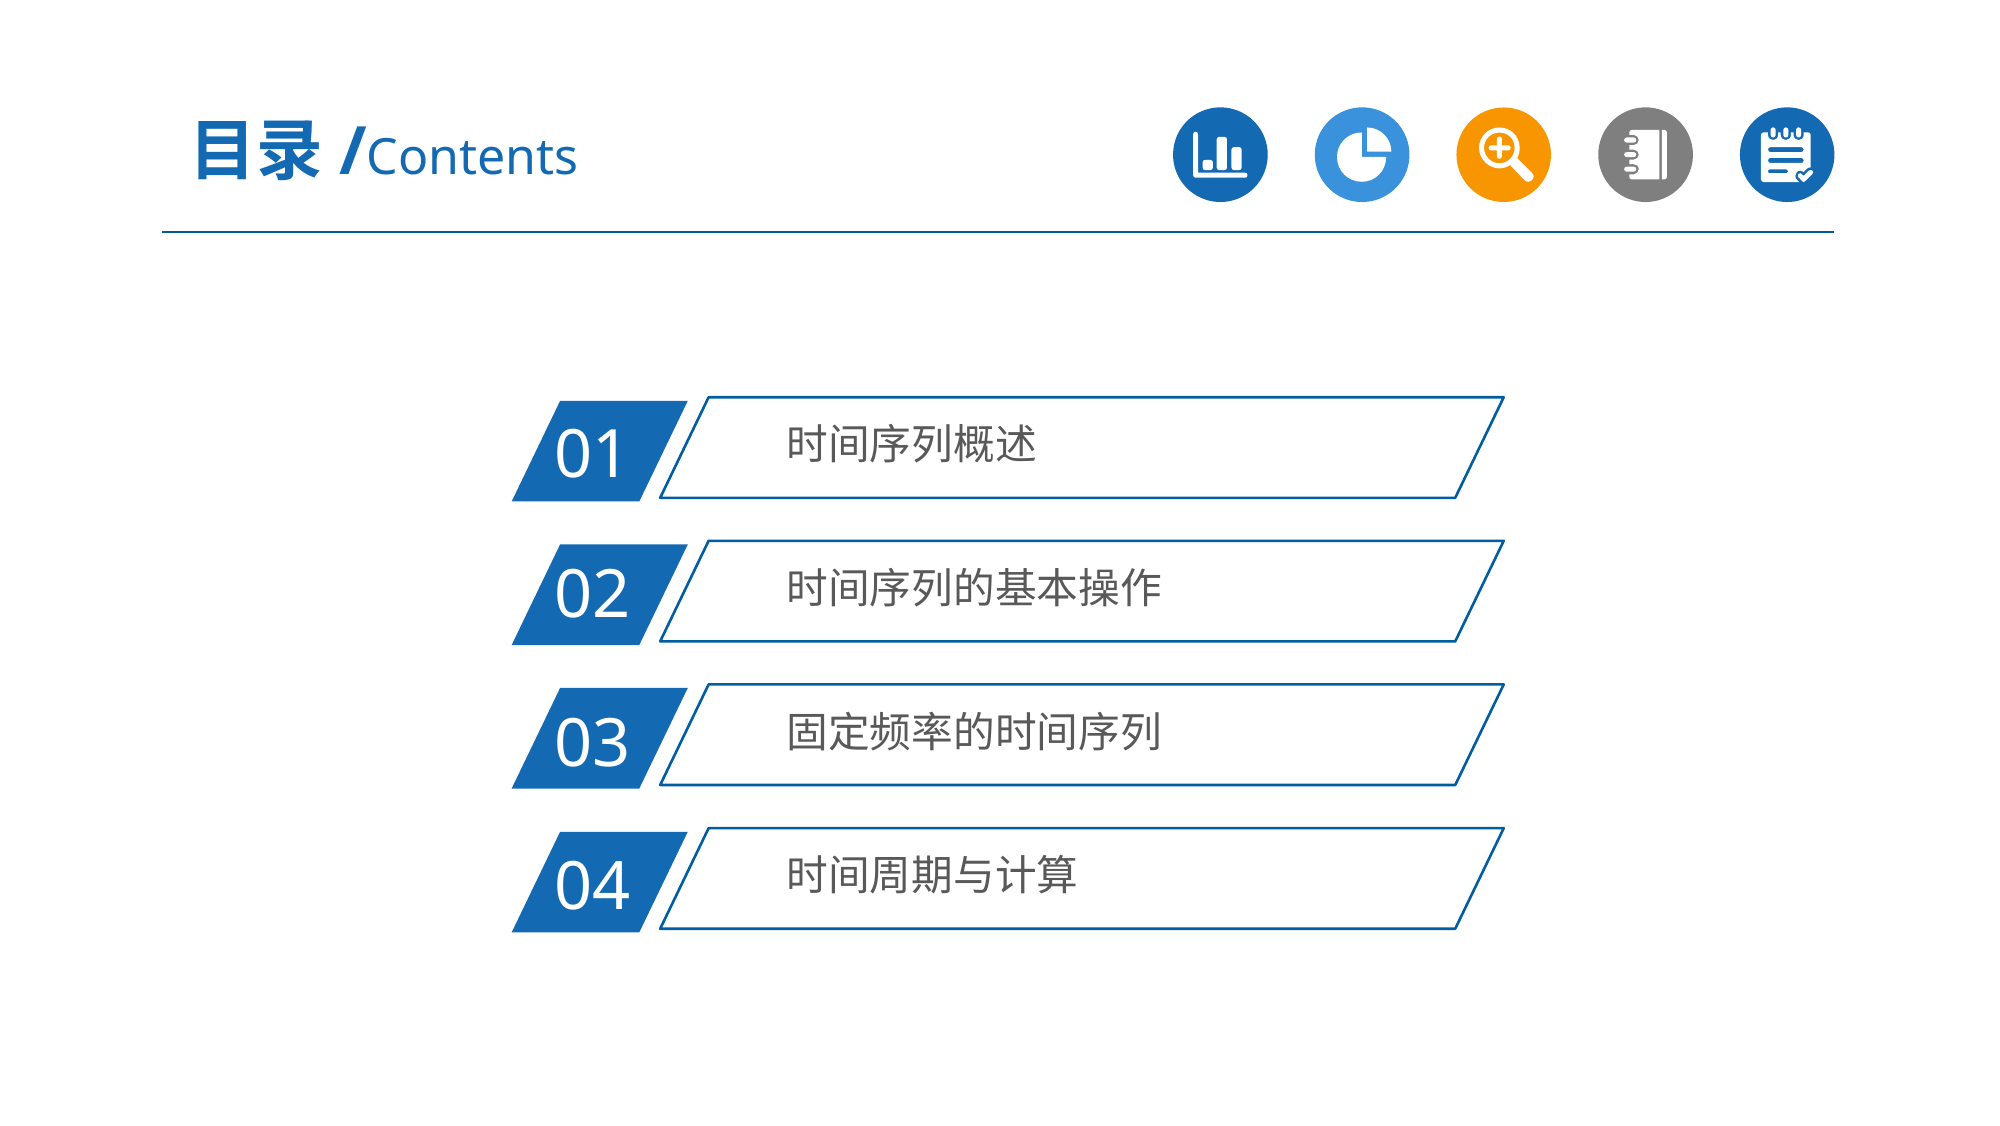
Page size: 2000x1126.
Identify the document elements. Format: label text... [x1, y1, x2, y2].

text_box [511, 540, 1504, 646]
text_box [511, 684, 1504, 790]
text_box 目录/Contents [137, 93, 631, 203]
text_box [511, 827, 1504, 933]
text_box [511, 396, 1504, 502]
